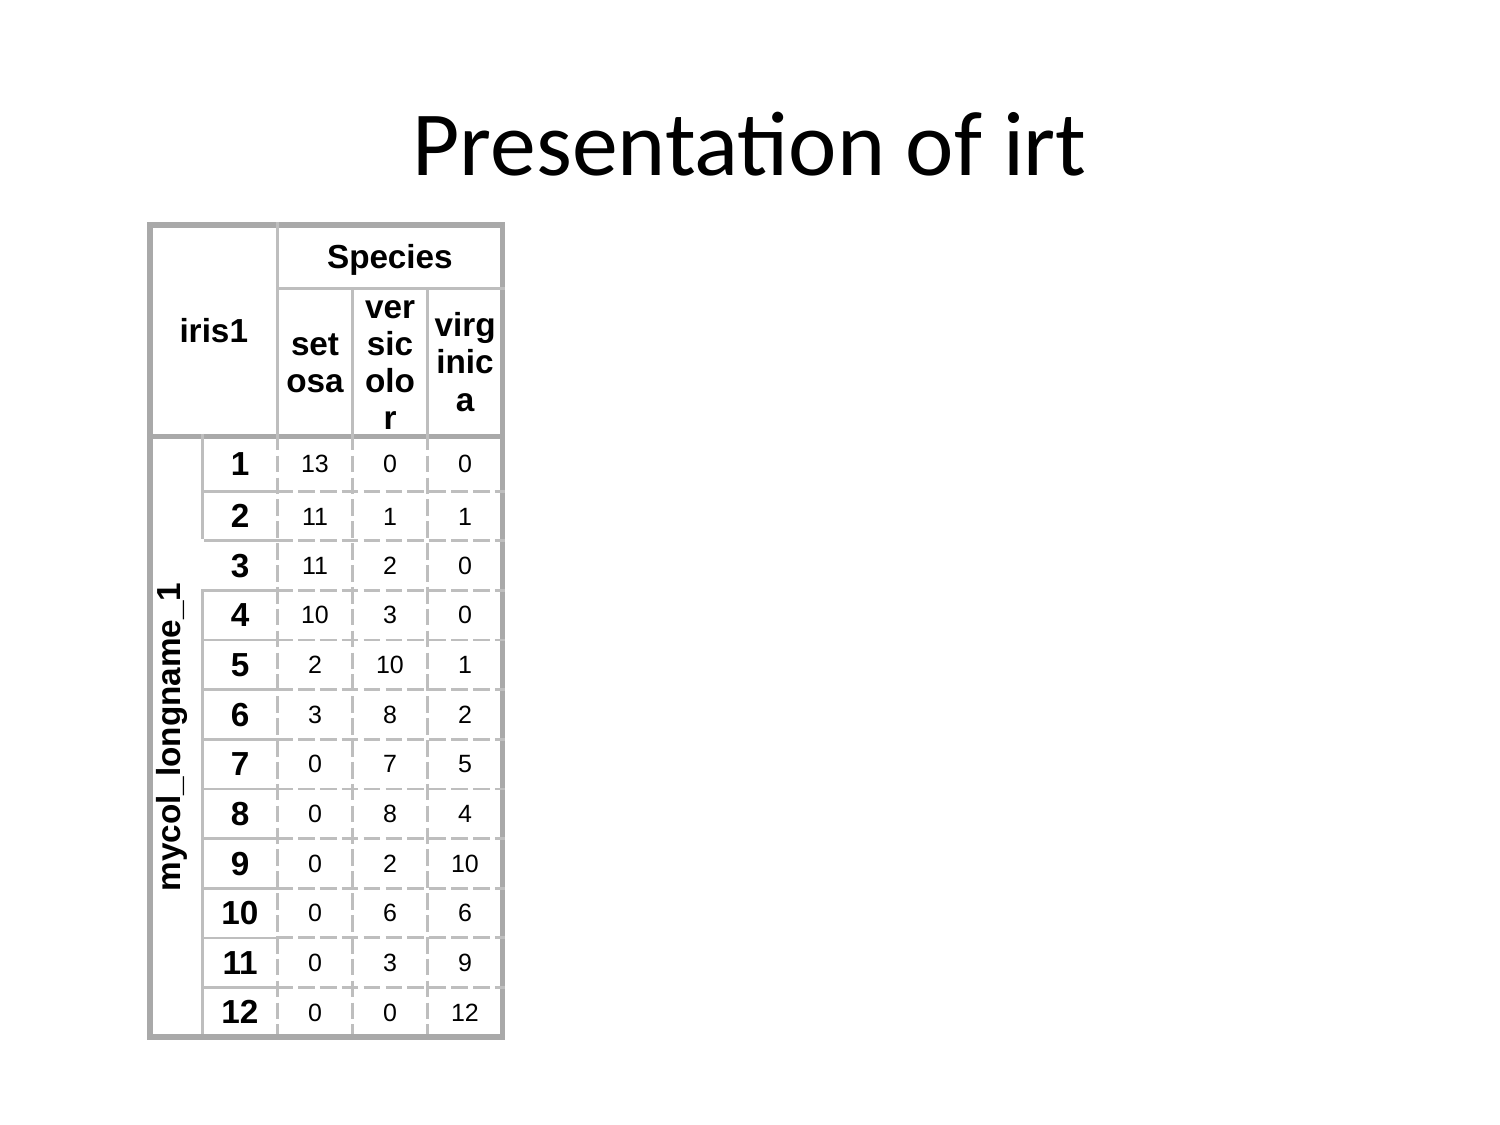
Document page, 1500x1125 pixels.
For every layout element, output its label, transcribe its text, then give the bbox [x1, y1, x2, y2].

table_cell 12 [428, 987, 500, 1034]
table_cell 0 [278, 938, 353, 987]
table_cell mycol_longname_1 [153, 439, 201, 1034]
table_cell 12 [204, 989, 278, 1034]
table_cell 13 [278, 439, 353, 492]
table_cell 3 [204, 542, 278, 589]
table_cell 0 [428, 541, 500, 590]
table_cell 3 [353, 938, 428, 987]
table_cell 11 [278, 492, 353, 541]
table_cell 11 [278, 541, 353, 590]
table_cell 10 [278, 590, 353, 640]
table_cell 1 [428, 640, 500, 690]
table_cell 3 [278, 690, 353, 739]
table_cell 7 [353, 739, 428, 789]
table_cell setosa [279, 290, 351, 434]
table_cell 1 [204, 439, 278, 490]
table_cell 9 [428, 938, 500, 987]
table_cell 8 [353, 690, 428, 739]
table_cell 9 [204, 840, 278, 887]
table_cell 2 [428, 690, 500, 739]
table_cell 10 [353, 640, 428, 690]
table_cell 8 [204, 790, 278, 837]
table_cell 6 [204, 691, 278, 738]
table_cell 0 [428, 439, 500, 492]
table_cell 10 [204, 890, 278, 937]
table_cell 0 [278, 789, 353, 839]
table_cell 2 [353, 839, 428, 888]
table_cell 4 [428, 789, 500, 839]
table_cell 6 [428, 888, 500, 938]
table_cell 6 [353, 888, 428, 938]
table_cell 2 [278, 640, 353, 690]
table_cell 1 [353, 492, 428, 541]
table_cell 0 [428, 590, 500, 640]
table_cell 4 [204, 592, 278, 639]
table_cell 8 [353, 789, 428, 839]
table_cell 0 [278, 987, 353, 1034]
table_cell 3 [353, 590, 428, 640]
table_cell 5 [428, 739, 500, 789]
table_cell virginica [429, 290, 500, 434]
table_cell 0 [353, 987, 428, 1034]
table_header iris1 [153, 228, 276, 434]
table_cell 0 [353, 439, 428, 492]
table_cell 0 [278, 739, 353, 789]
table_cell 0 [278, 888, 353, 938]
table_cell versicolor [354, 290, 426, 434]
table_header Species [279, 228, 500, 287]
table_cell 2 [353, 541, 428, 590]
table_cell 2 [204, 493, 278, 539]
table_cell 7 [204, 741, 278, 788]
table_cell 1 [428, 492, 500, 541]
table_cell 10 [428, 839, 500, 888]
title Presentation of irt [75, 45, 1425, 233]
table_cell 0 [278, 839, 353, 888]
table_cell 11 [204, 939, 278, 986]
table_cell 5 [204, 641, 278, 688]
